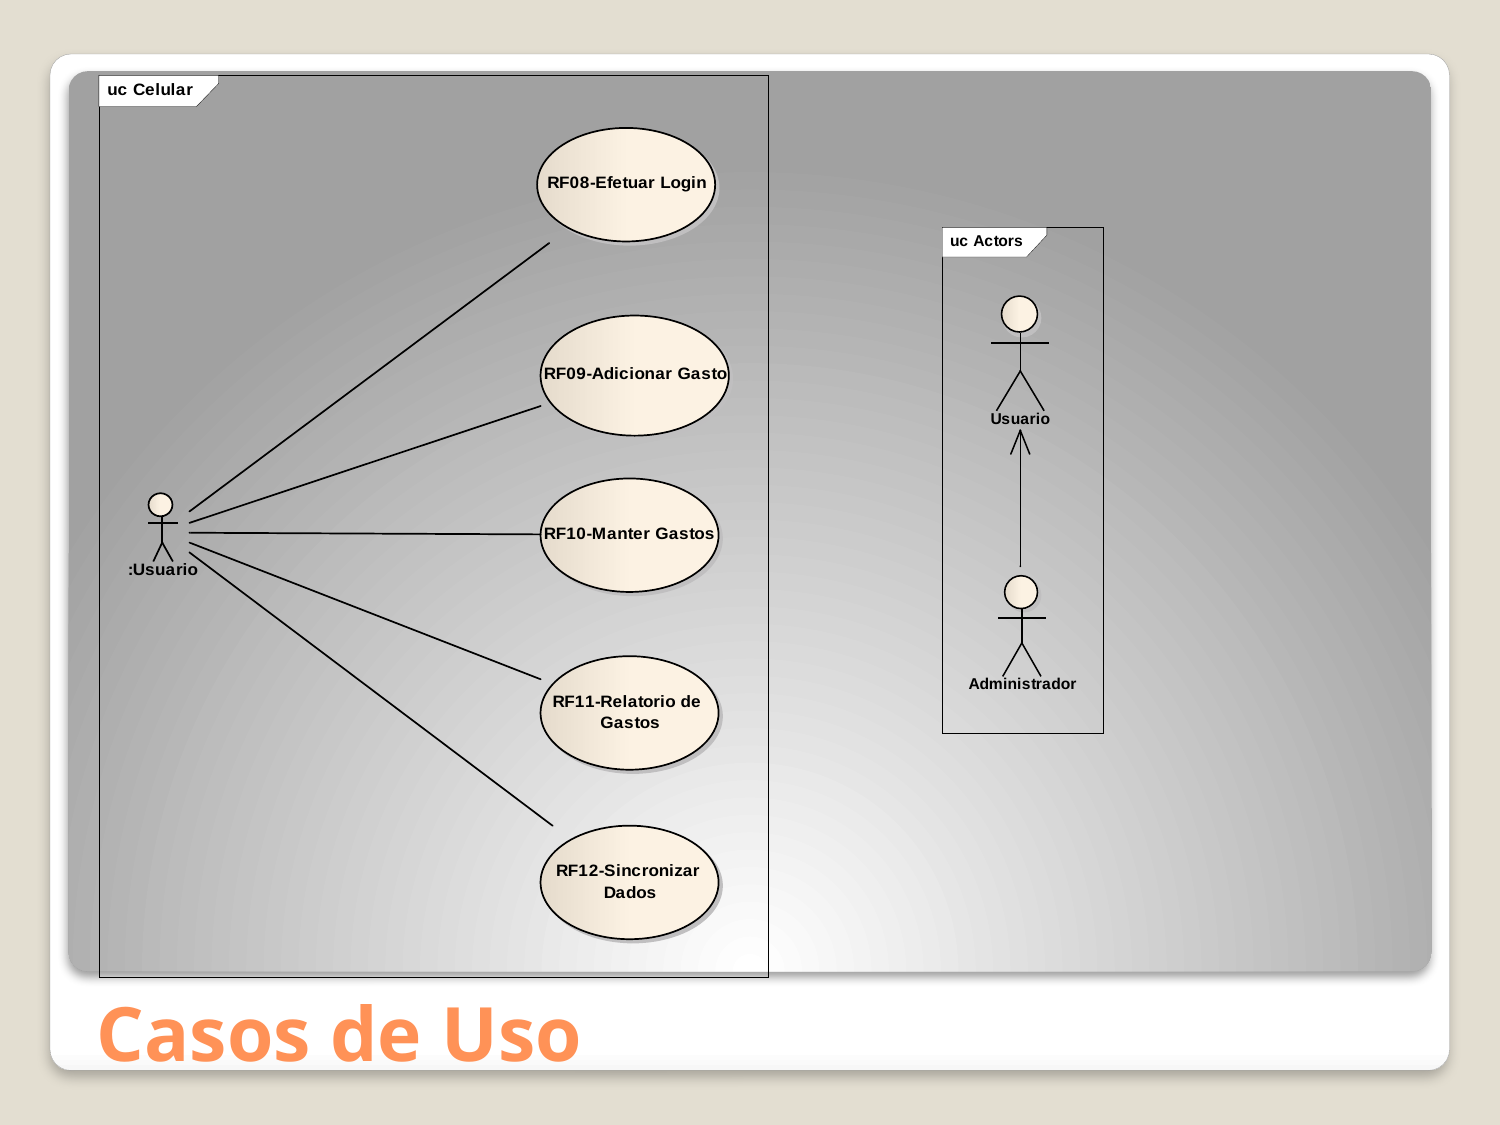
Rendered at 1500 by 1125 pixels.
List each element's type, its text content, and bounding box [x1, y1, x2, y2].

picture [93, 70, 774, 983]
title Casos de Uso [82, 949, 1425, 1084]
picture [937, 222, 1108, 739]
